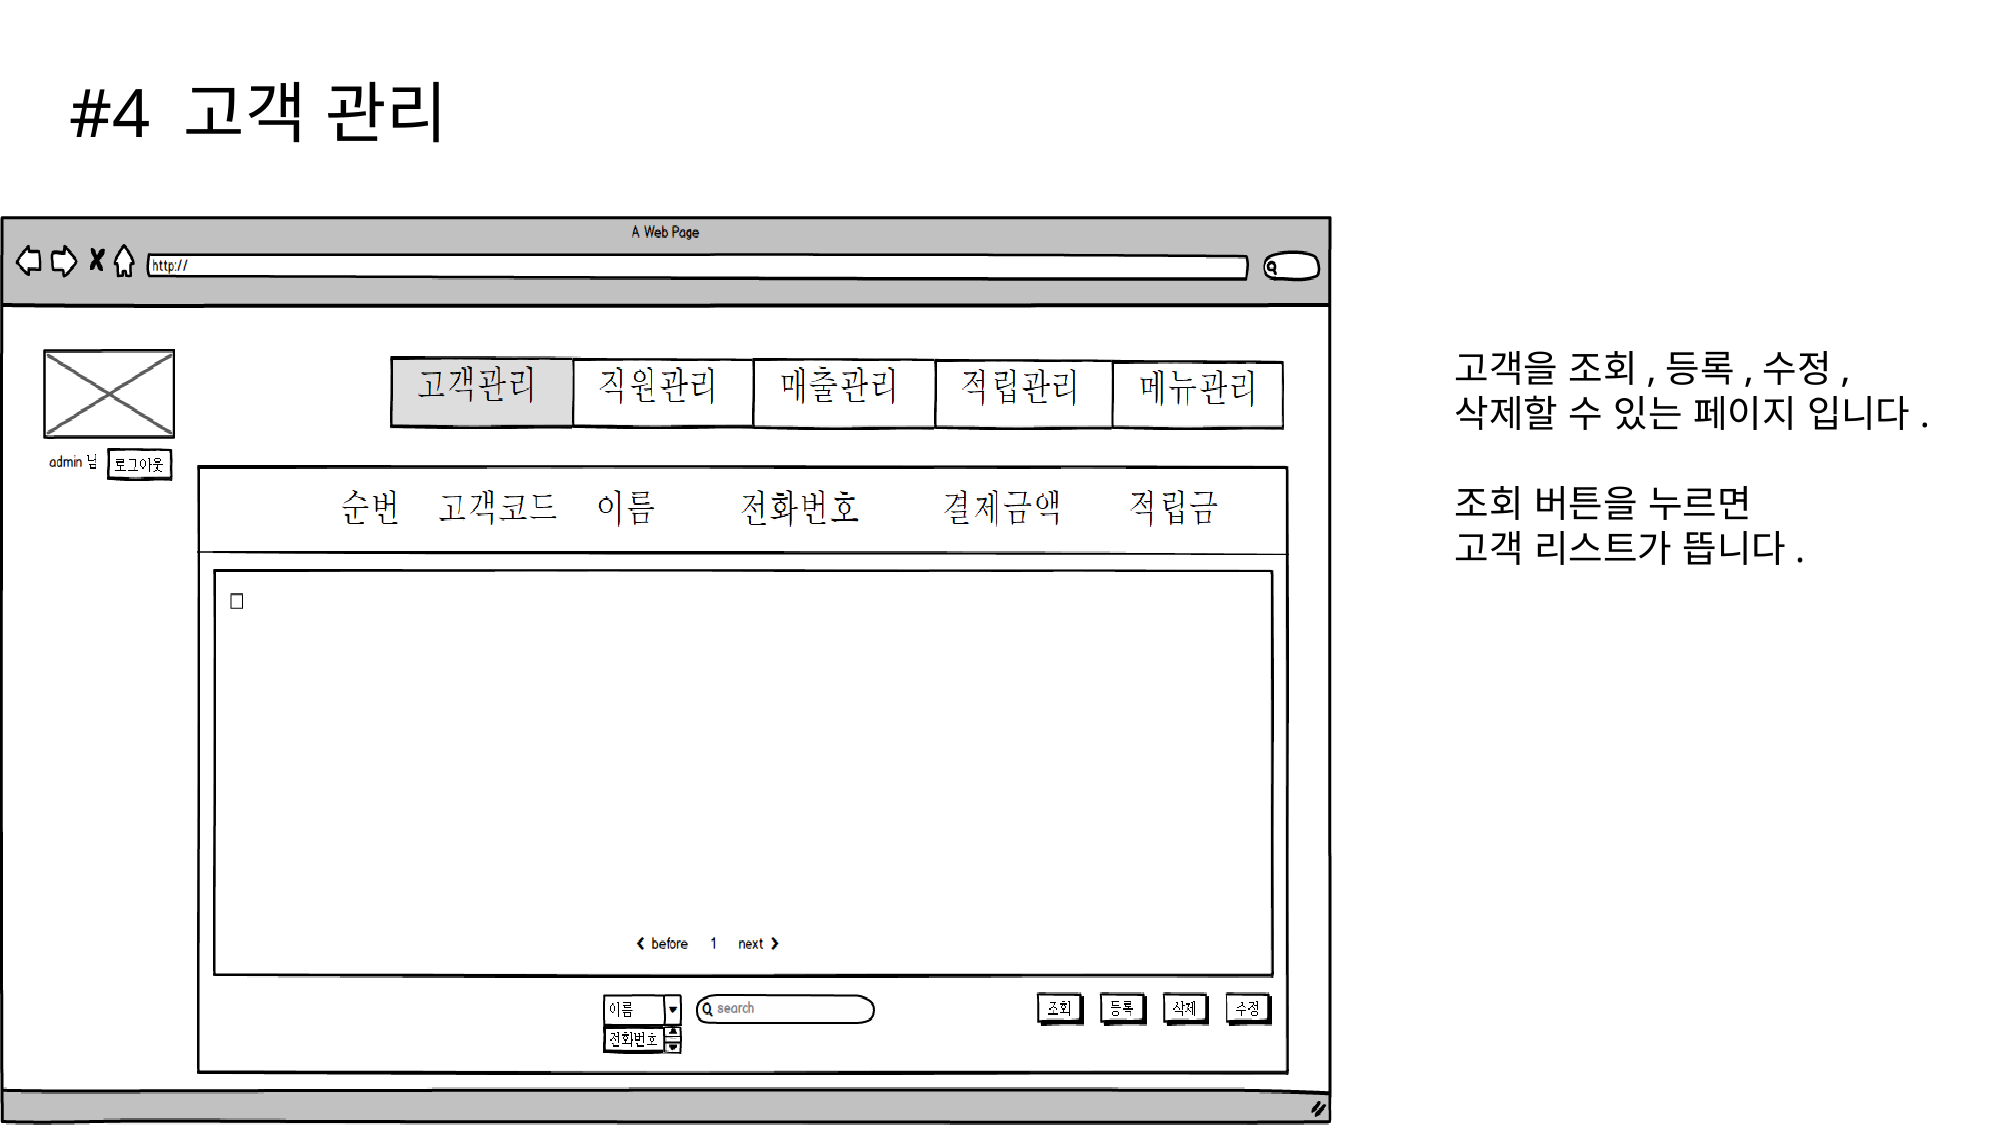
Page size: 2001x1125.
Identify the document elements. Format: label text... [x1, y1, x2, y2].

picture [0, 216, 1341, 1125]
text_box #4 고객 관리 [54, 63, 719, 158]
text_box 고객을 조회,등록,수정,삭제할 수 있는 페이지 입니다. 조회 버튼을 누르면 고객 리스트가 뜹니다. [1440, 337, 1946, 578]
